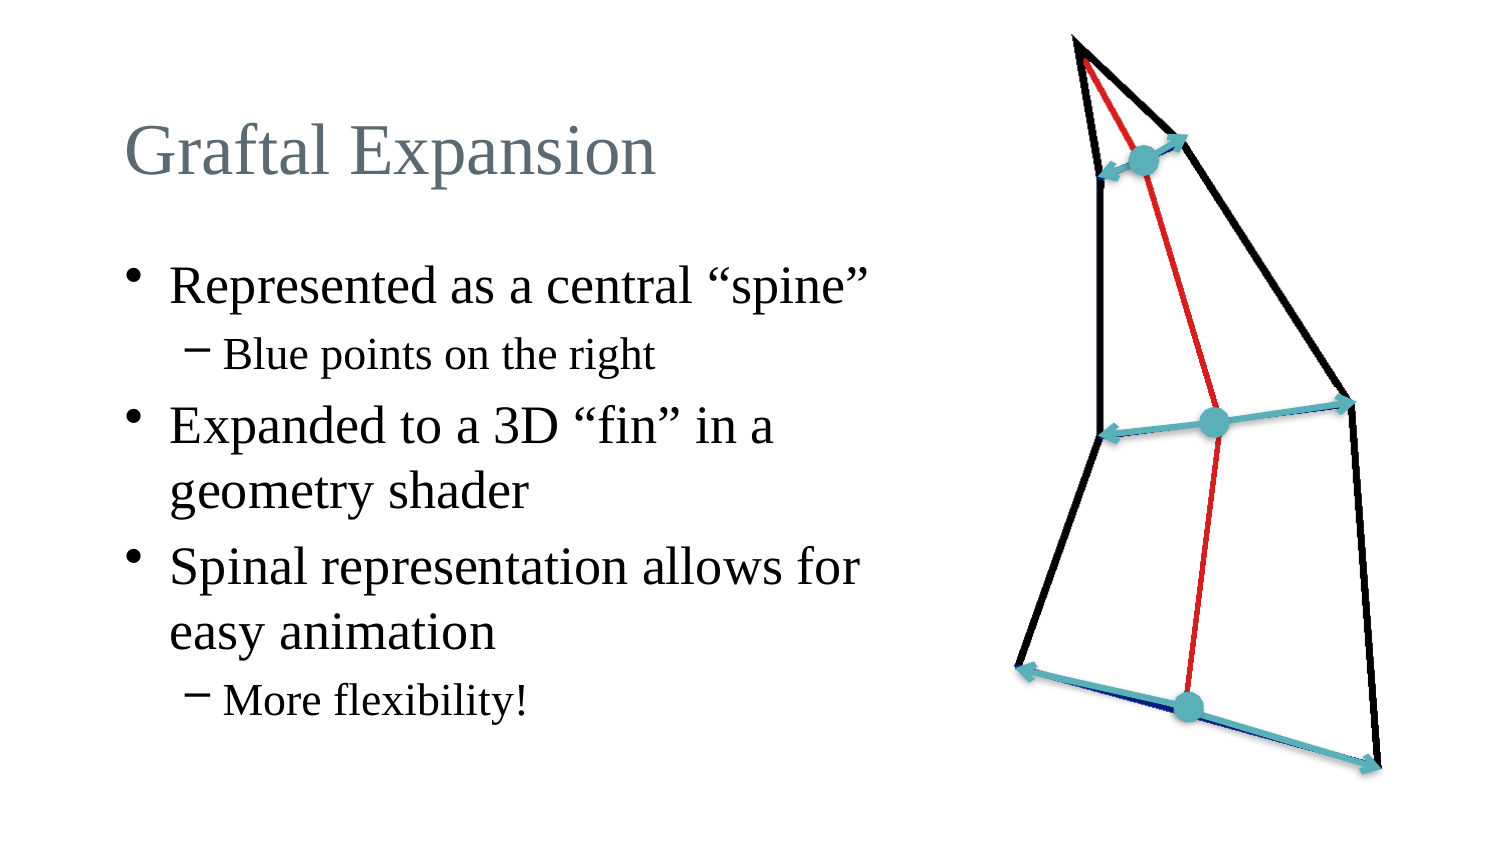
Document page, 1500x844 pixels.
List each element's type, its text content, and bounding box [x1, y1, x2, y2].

title Graftal Expansion [112, 74, 1009, 216]
list Represented as a central “spine” Blue points on the right Expanded to a 3D “fin” in a geometry shader Spinal representation allows for easy animation More flexibility! [112, 243, 950, 751]
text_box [1014, 34, 1382, 770]
